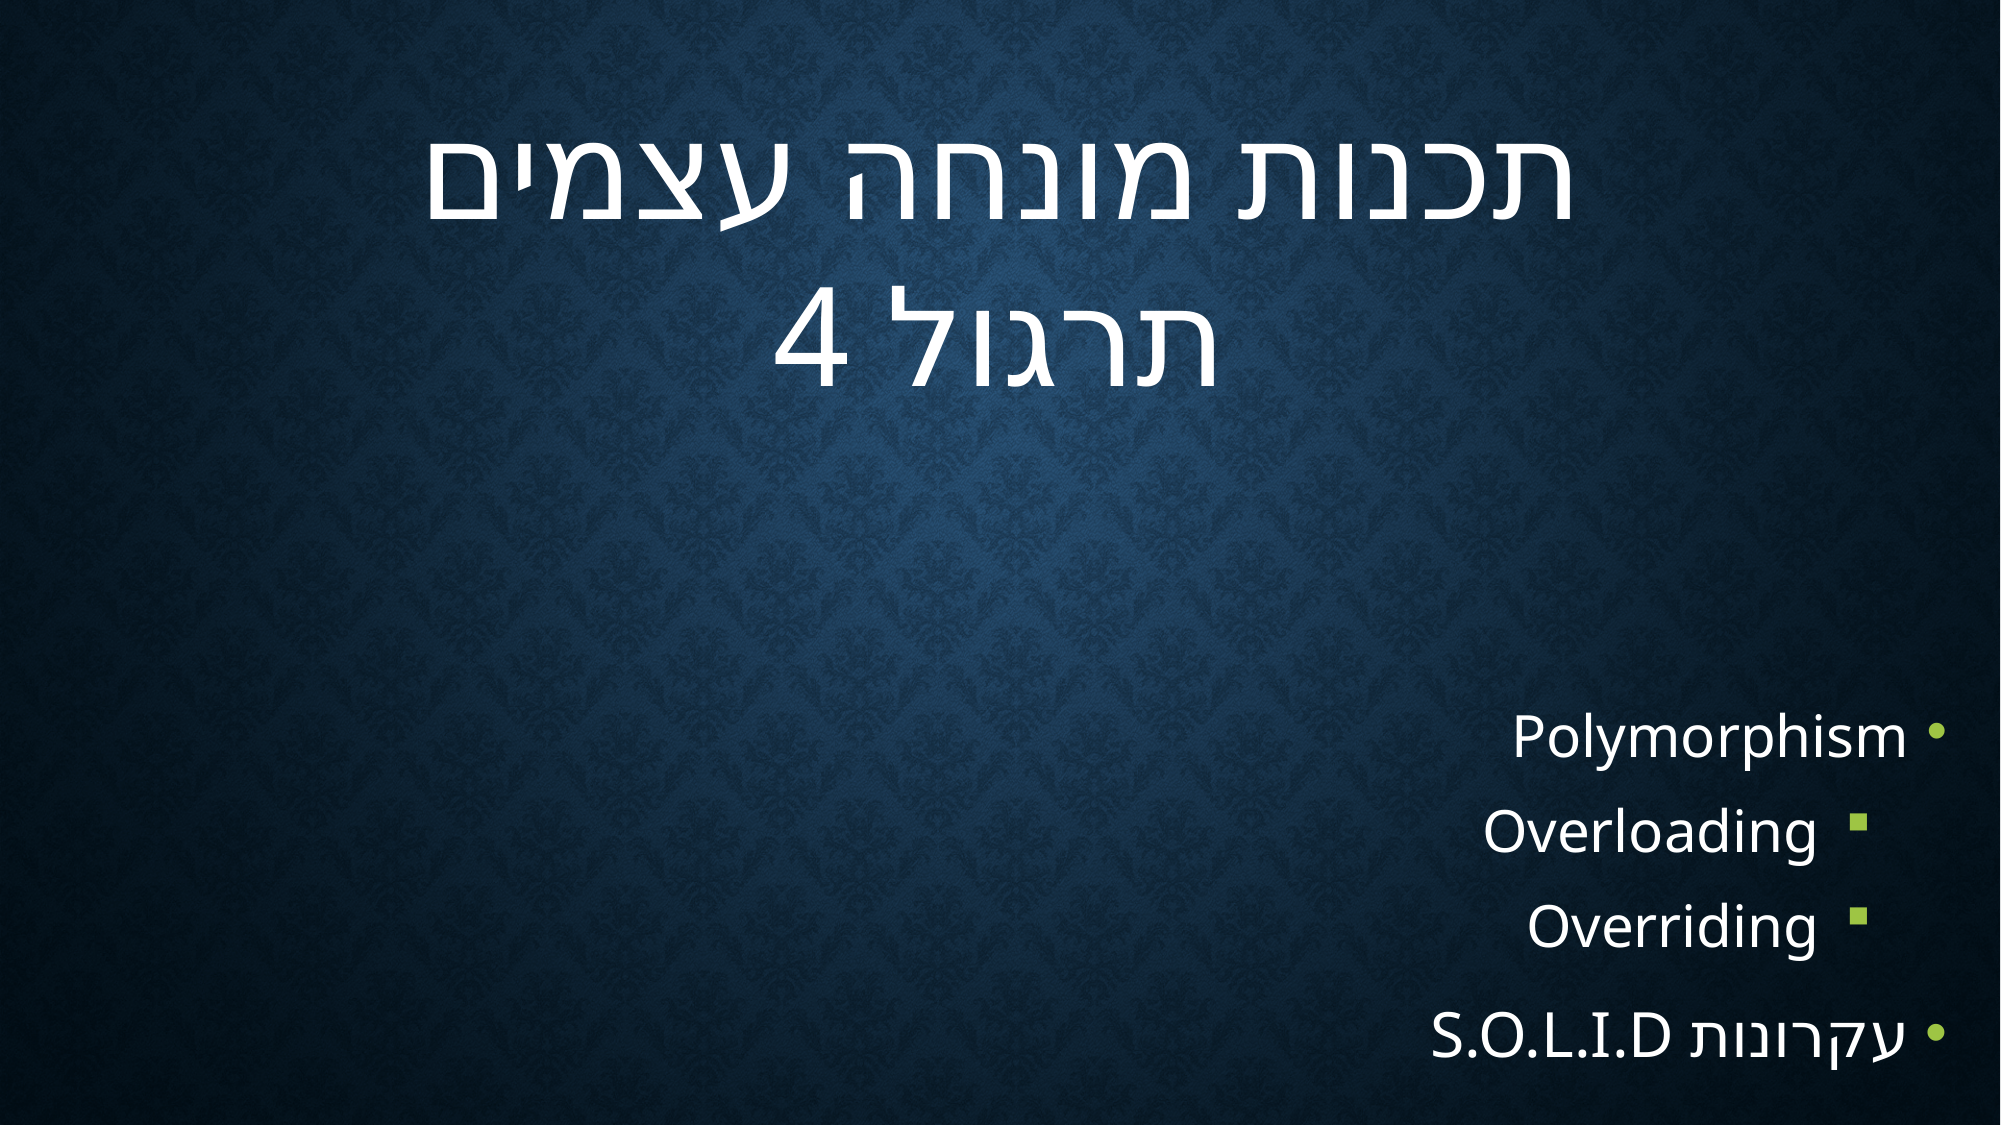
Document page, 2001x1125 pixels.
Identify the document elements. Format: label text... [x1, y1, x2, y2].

text_box Polymorphism Overloading Overriding עקרונות S.O.L.I.D [158, 666, 1962, 1125]
text_box תכנות מונחה עצמים תרגול 4 [400, 79, 1600, 414]
